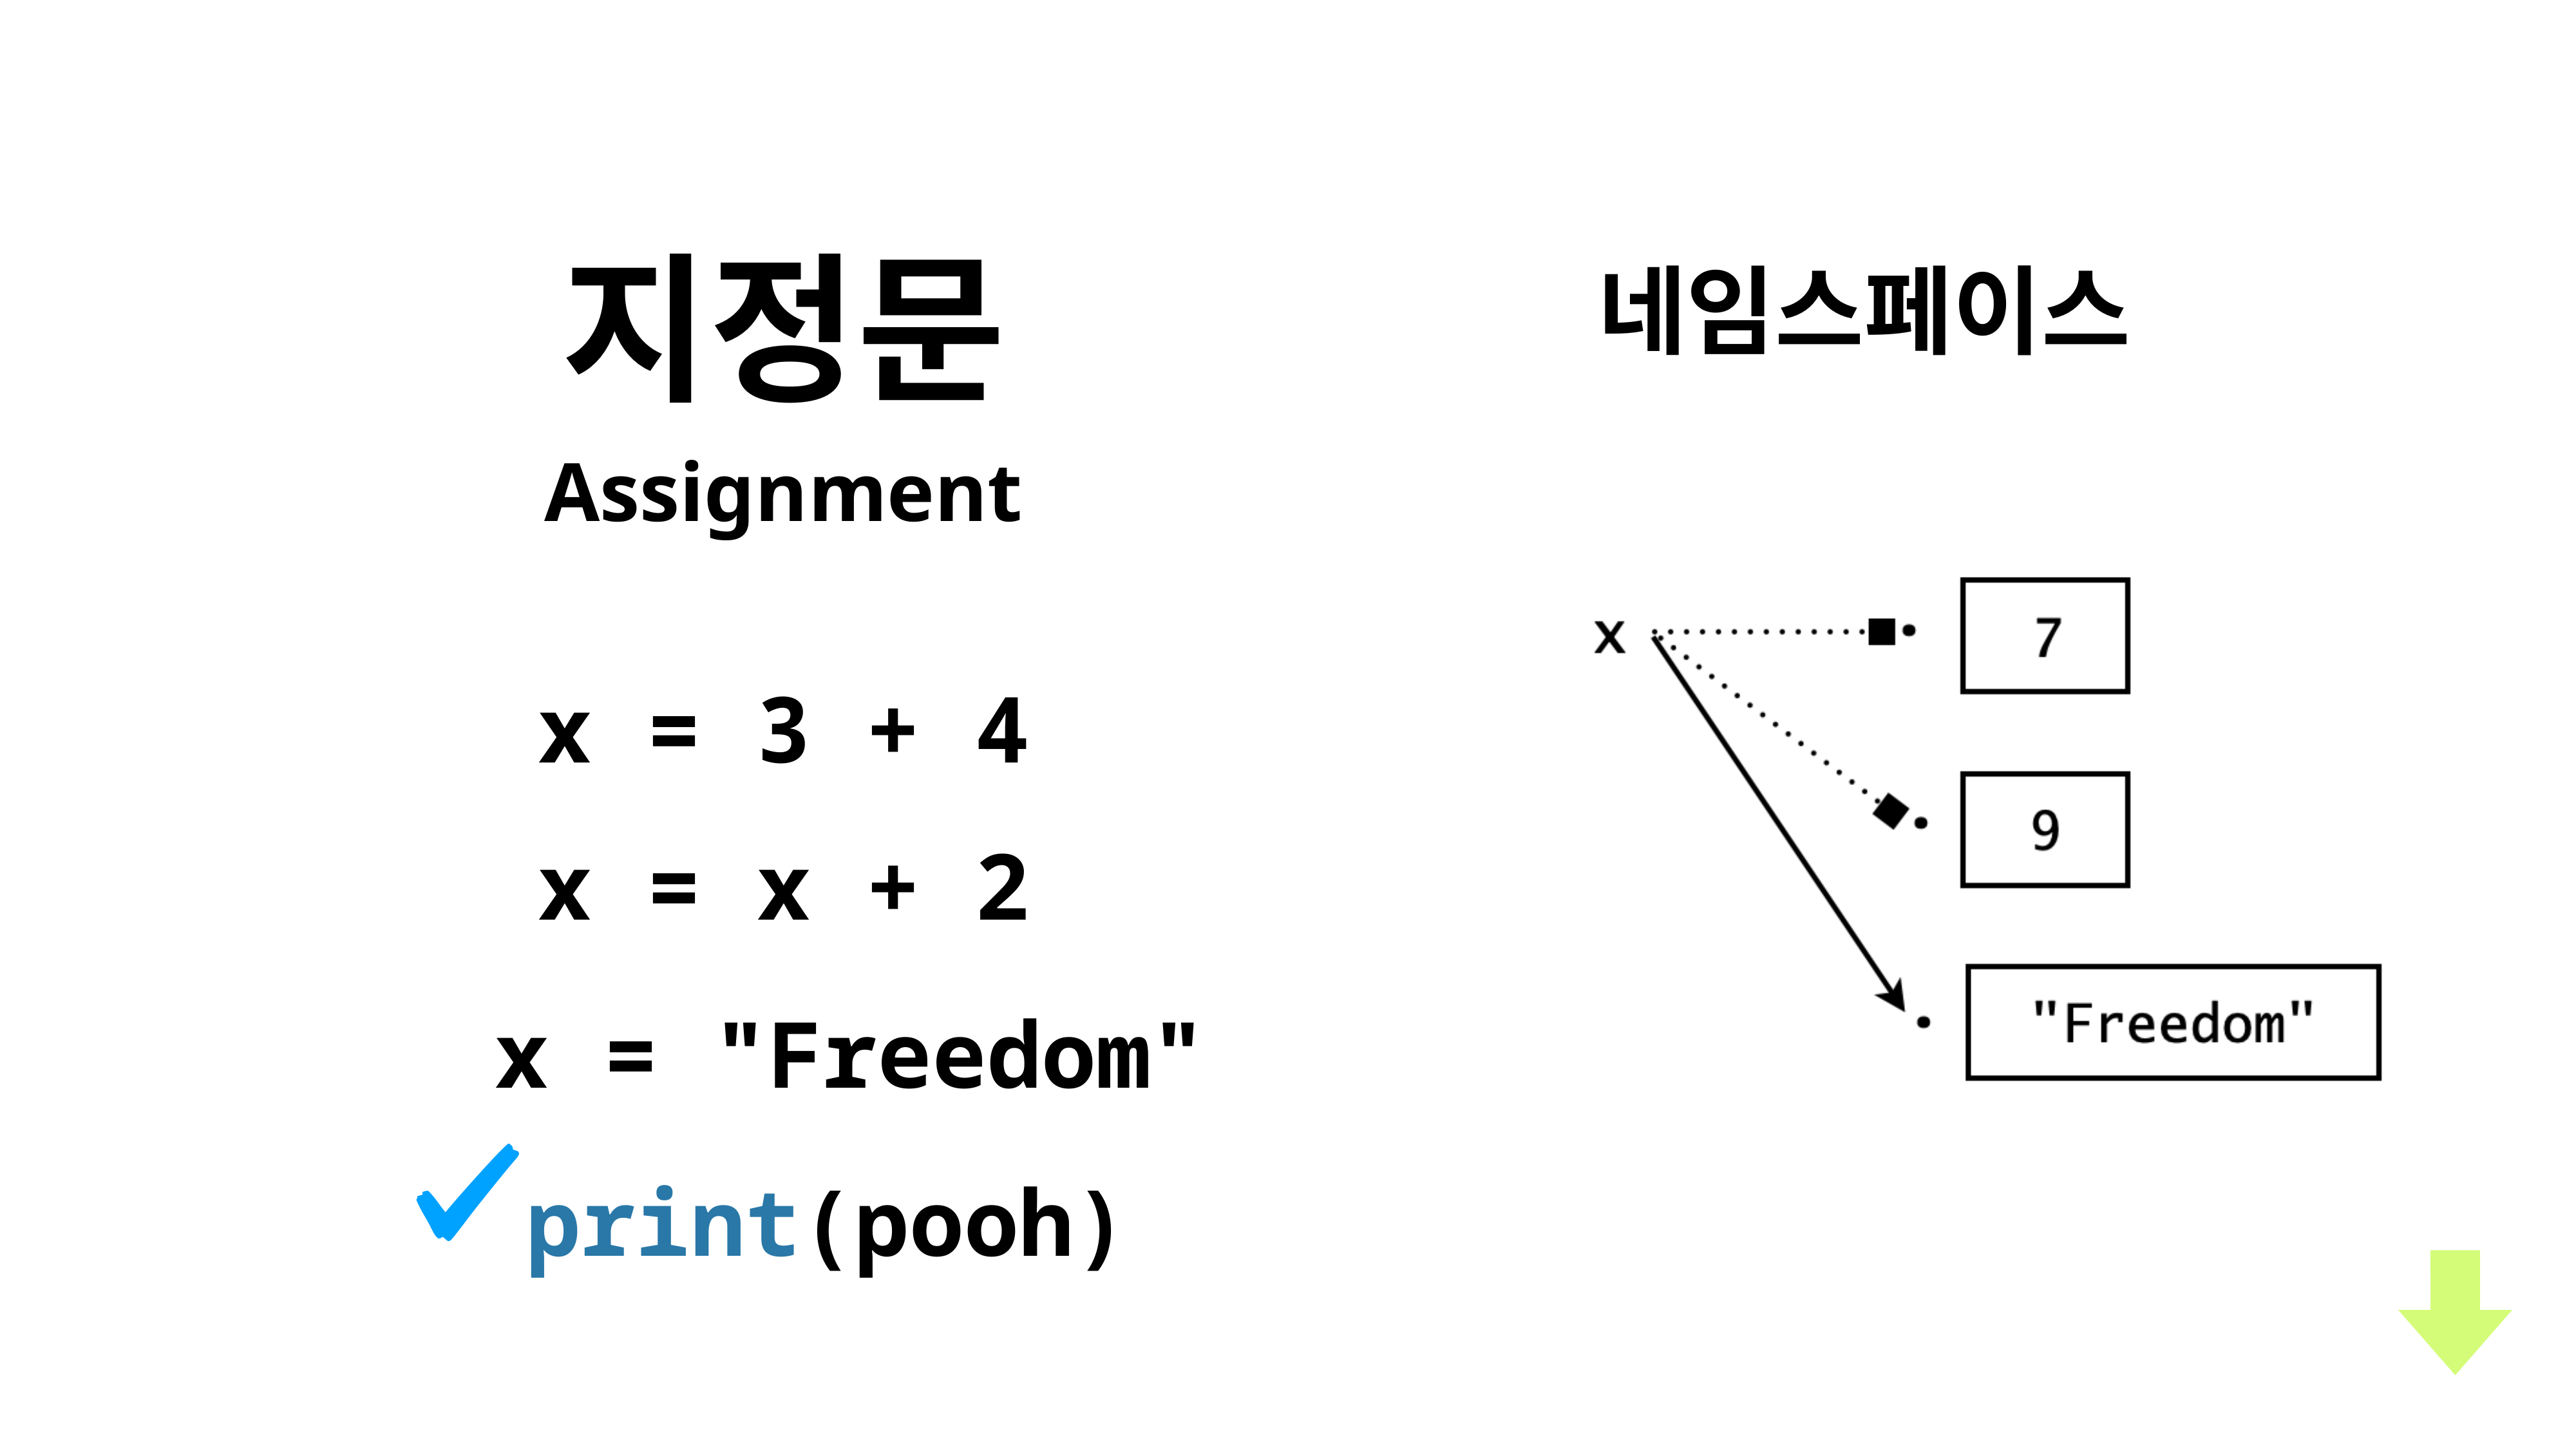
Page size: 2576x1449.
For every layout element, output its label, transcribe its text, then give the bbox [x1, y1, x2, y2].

text_box 지정문 [507, 190, 1060, 427]
text_box x = 3 + 4 [529, 609, 1037, 766]
text_box x = "Freedom" [486, 934, 1269, 1114]
text_box x = x + 2 [529, 766, 1037, 934]
text_box print(pooh) [518, 1103, 1137, 1282]
text_box Assignment [536, 433, 1031, 545]
text_box [2398, 1250, 2512, 1376]
text_box 네임스페이스 [1590, 243, 2139, 374]
text_box [416, 1143, 518, 1242]
picture [1573, 556, 2410, 1106]
